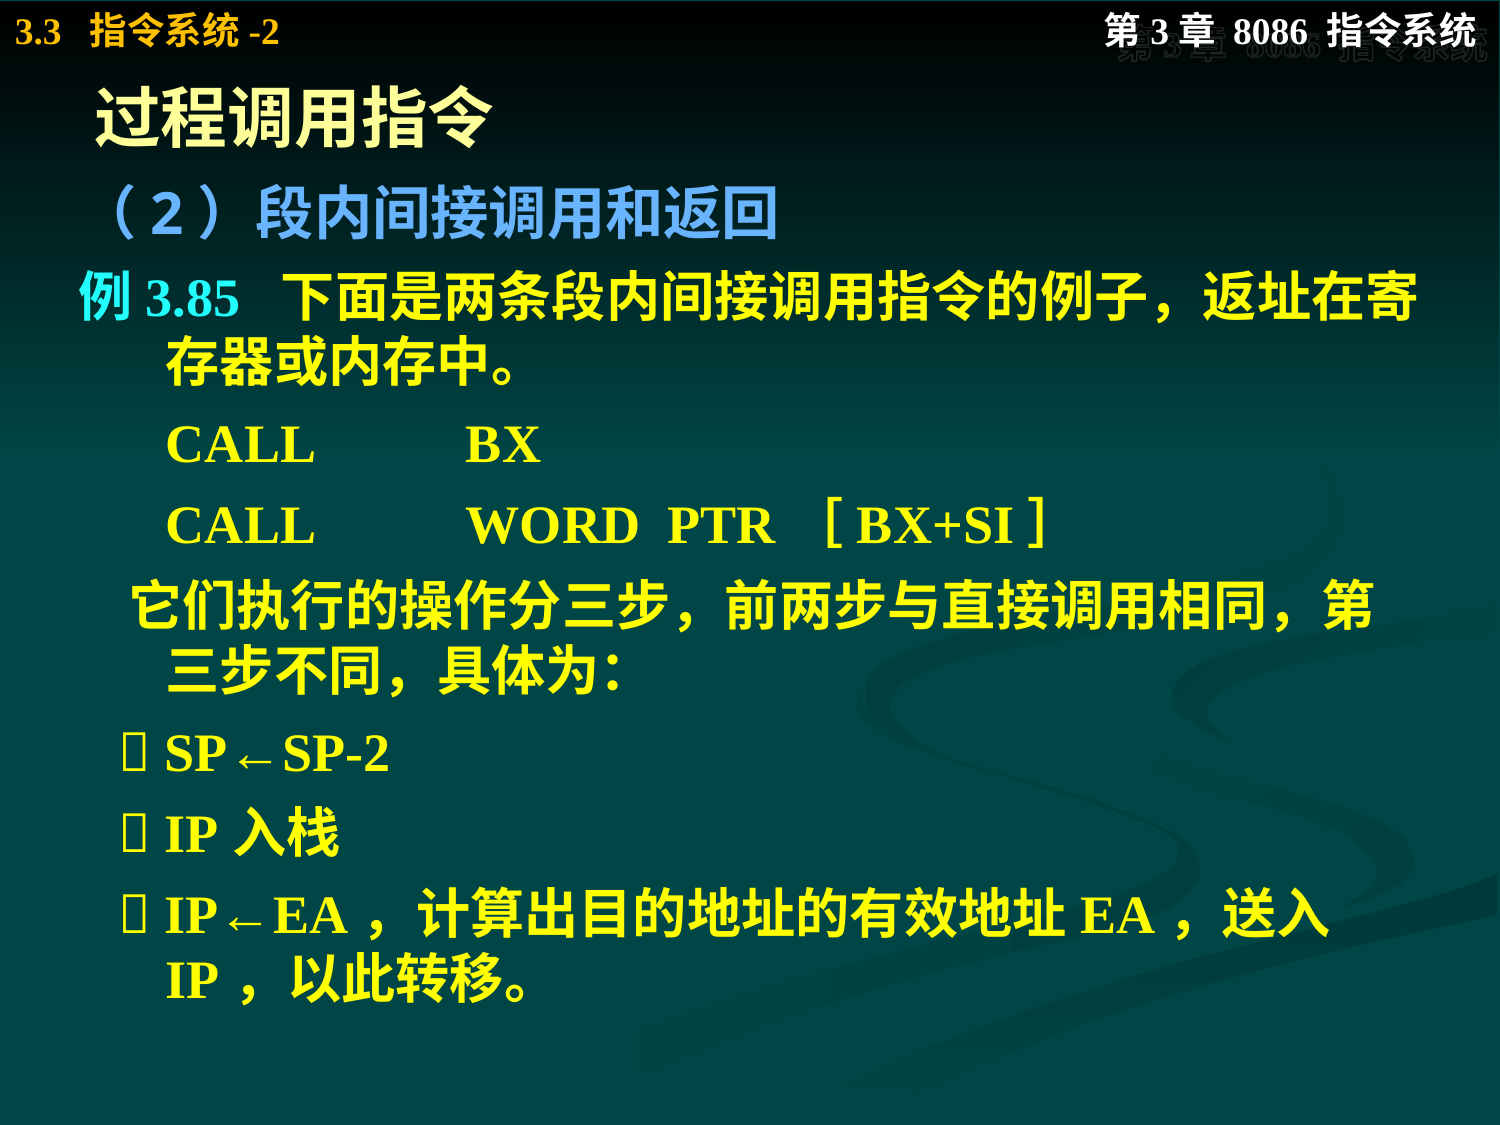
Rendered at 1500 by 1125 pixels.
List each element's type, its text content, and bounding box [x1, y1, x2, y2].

title 过程调用指令 [78, 60, 1430, 172]
list （2）段内间接调用和返回 例3.85 下面是两条段内间接调用指令的例子，返址在寄存器或内存中。 CALL BX CALL WORD PTR［BX+SI］ 它们执行的操作分三步，前两步与直接调用相同，第三步不同，具体为：  SP←SP-2  IP入栈  IP←EA，计算出目的地址的有效地址EA，送入IP，以此转移。 [63, 168, 1437, 1065]
